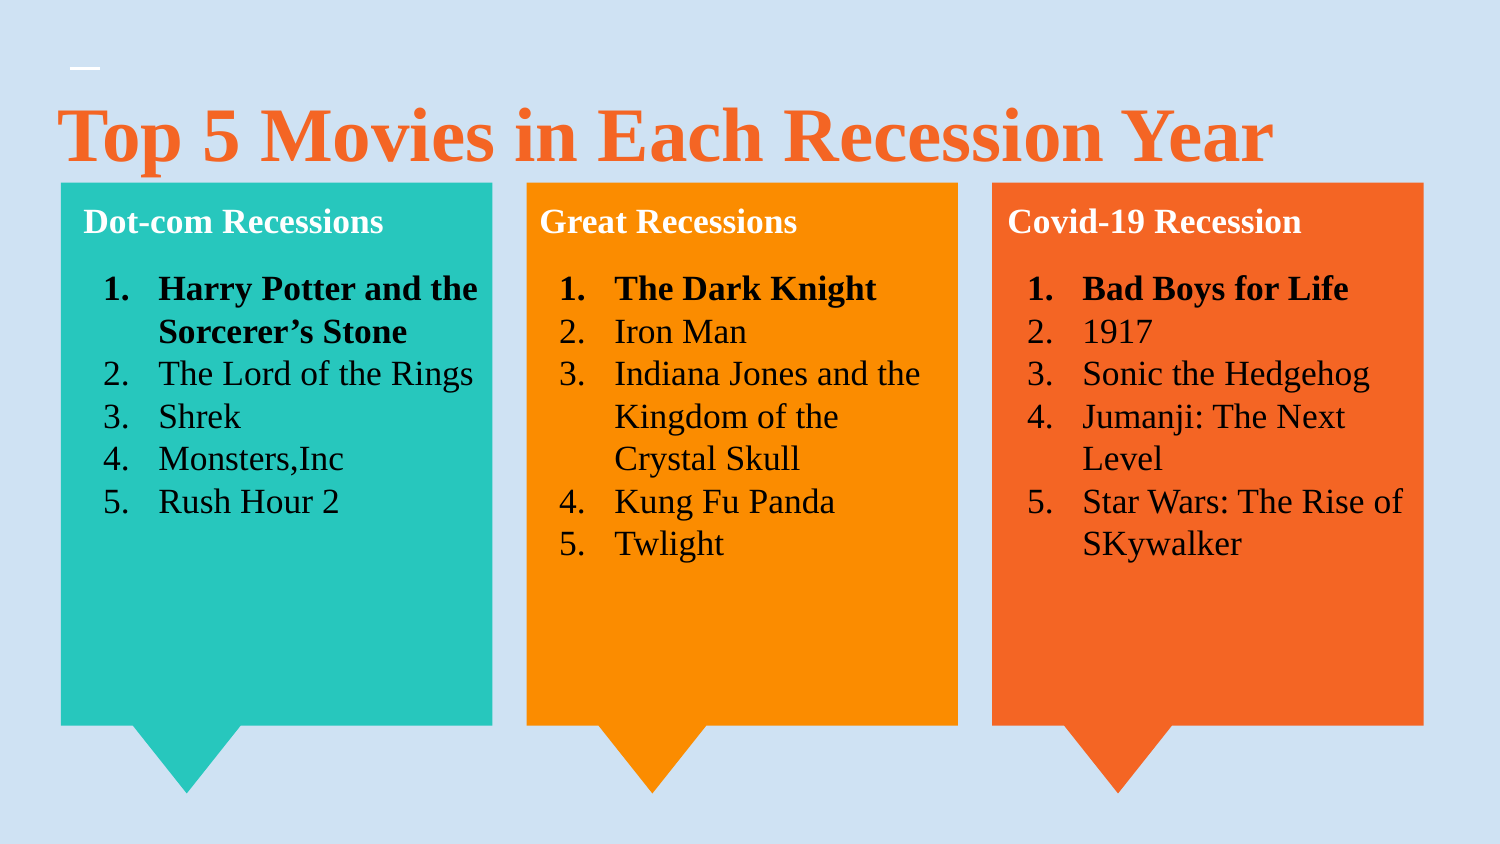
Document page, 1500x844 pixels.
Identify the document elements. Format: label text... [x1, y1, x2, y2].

text_box [60, 182, 68, 726]
title Covid-19 Recession Bad Boys for Life 1917 Sonic the Hedgehog Jumanji: The Next Level Star Wars: The Rise of SKywalker [992, 182, 1424, 726]
title Great Recessions The Dark Knight Iron Man Indiana Jones and the Kingdom of the Crystal Skull Kung Fu Panda Twlight [524, 182, 956, 726]
text_box [598, 726, 706, 794]
title Top 5 Movies in Each Recession Year [42, 69, 1458, 183]
title Dot-com Recessions Harry Potter and the Sorcerer’s Stone The Lord of the Rings Shrek Monsters,Inc Rush Hour 2 [68, 182, 500, 726]
text_box [133, 726, 241, 794]
text_box [1064, 726, 1172, 794]
